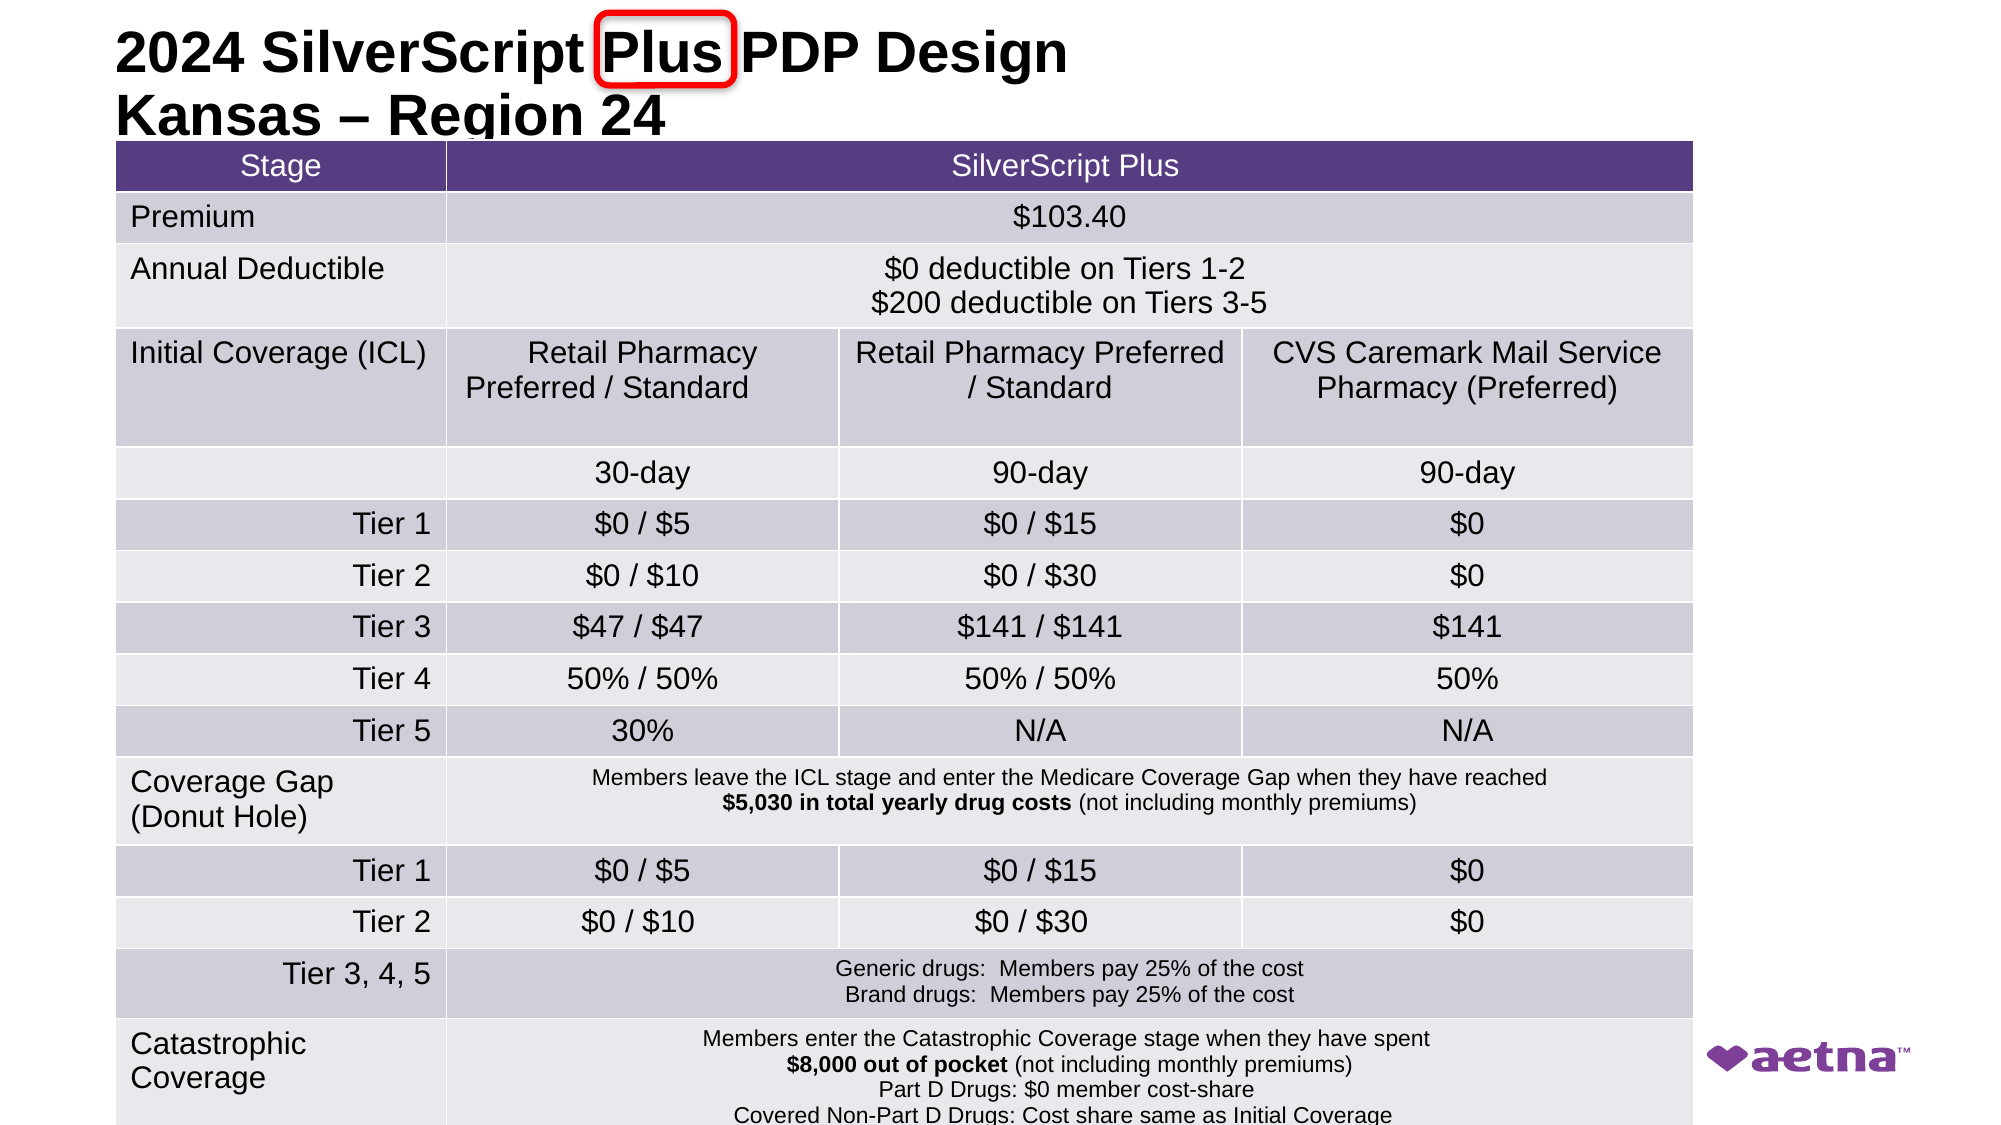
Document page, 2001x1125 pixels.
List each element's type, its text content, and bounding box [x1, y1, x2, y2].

table_cell Tier 1 [116, 500, 446, 550]
table_cell Coverage Gap (Donut Hole) [116, 758, 446, 844]
table_cell Retail Pharmacy Preferred / Standard [840, 329, 1241, 446]
table_cell Tier 1 [116, 846, 446, 896]
table_cell N/A [1243, 706, 1693, 756]
table_cell Members leave the ICL stage and enter the Medicare Coverage Gap when they have reached $5,030 in total yearly drug costs (not including monthly premiums) [447, 758, 1693, 844]
table_cell Members enter the Catastrophic Coverage stage when they have spent $8,000 out of pocket (not including monthly premiums) Part D Drugs: $0 member cost-share Covered Non-Part D Drugs: Cost share same as Initial Coverage [447, 1019, 1693, 1125]
title 2024 SilverScript Plus PDP Design Kansas – Region 24 [734, 22, 1305, 88]
table_cell 50% / 50% [447, 655, 838, 705]
table_cell 50% / 50% [840, 655, 1241, 705]
table_cell 90-day [1243, 448, 1693, 498]
table_cell Annual Deductible [116, 244, 446, 327]
table_cell $103.40 [447, 193, 1693, 243]
table_cell Tier 5 [116, 706, 446, 756]
table_cell $0 [1243, 846, 1693, 896]
text_box [596, 11, 736, 87]
table_cell 30-day [447, 448, 838, 498]
table_header SilverScript Plus [447, 141, 1693, 191]
table_cell $141 [1243, 603, 1693, 653]
table_cell Tier 3 [116, 603, 446, 653]
table_cell Premium [116, 193, 446, 243]
table_cell Tier 2 [116, 898, 446, 948]
table_cell Initial Coverage (ICL) [116, 329, 446, 446]
table_cell $0 deductible on Tiers 1-2 $200 deductible on Tiers 3-5 [447, 244, 1693, 327]
table_cell $0 / $5 [447, 846, 838, 896]
table_cell $0 [1243, 898, 1693, 948]
table_cell $0 / $15 [840, 500, 1241, 550]
table_cell $0 [1243, 500, 1693, 550]
table_cell N/A [840, 706, 1241, 756]
table_cell Retail Pharmacy Preferred / Standard [447, 329, 838, 446]
table_cell $0 / $15 [840, 846, 1241, 896]
table_header Stage [116, 141, 446, 191]
table_cell Tier 3, 4, 5 [116, 949, 446, 1018]
table_cell $0 / $10 [447, 898, 838, 948]
table_cell $0 / $10 [447, 551, 838, 601]
table_cell CVS Caremark Mail Service Pharmacy (Preferred) [1243, 329, 1693, 446]
table_cell $47 / $47 [447, 603, 838, 653]
table_cell Generic drugs: Members pay 25% of the cost Brand drugs: Members pay 25% of the cost [447, 949, 1693, 1018]
table_cell $0 / $30 [840, 898, 1241, 948]
table_cell Catastrophic Coverage [116, 1019, 446, 1125]
table_cell $0 / $30 [840, 551, 1241, 601]
table_cell $0 [1243, 551, 1693, 601]
table_cell Tier 2 [116, 551, 446, 601]
title 2024 SilverScript Plus PDP Design Kansas – Region 24 [115, 22, 596, 88]
table_cell Tier 4 [116, 655, 446, 705]
table_cell [116, 448, 446, 498]
table_cell 90-day [840, 448, 1241, 498]
table_cell $0 / $5 [447, 500, 838, 550]
table_cell $141 / $141 [840, 603, 1241, 653]
table_cell 50% [1243, 655, 1693, 705]
table_cell 30% [447, 706, 838, 756]
